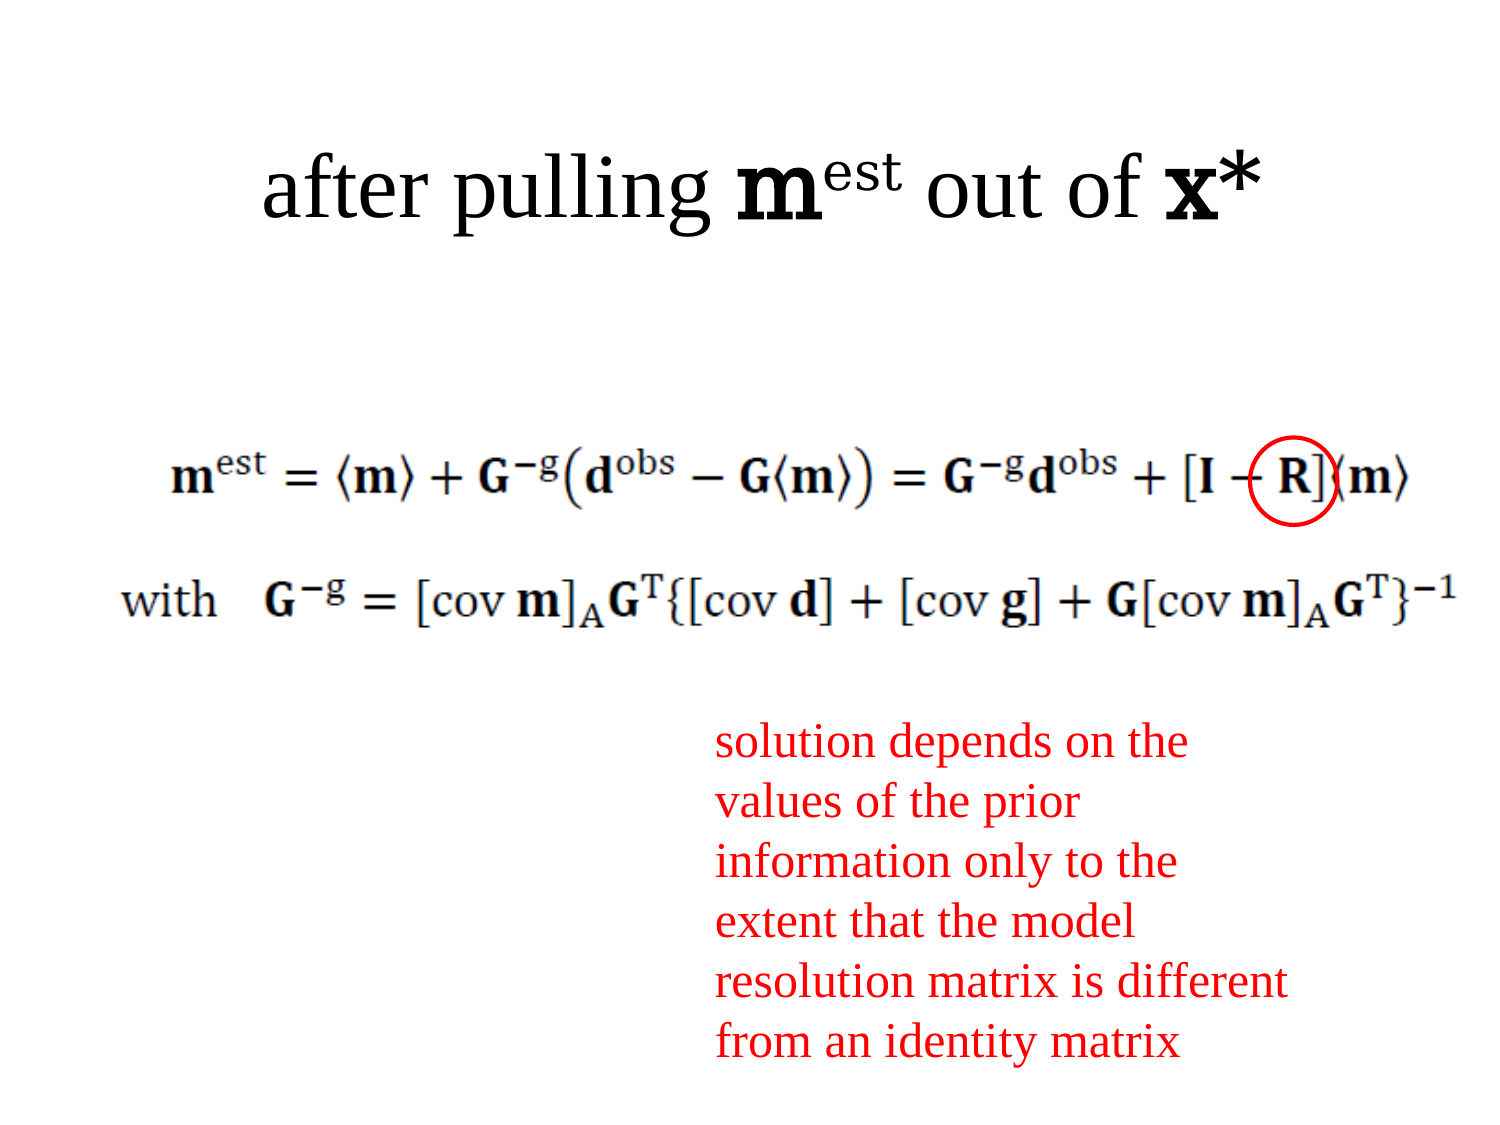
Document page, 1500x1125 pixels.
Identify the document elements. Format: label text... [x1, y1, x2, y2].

text_box solution depends on the values of the prior information only to the extent that the model resolution matrix is different from an identity matrix [699, 699, 1325, 1075]
title after pulling mest out of x* [87, 87, 1438, 275]
picture [87, 412, 1471, 663]
